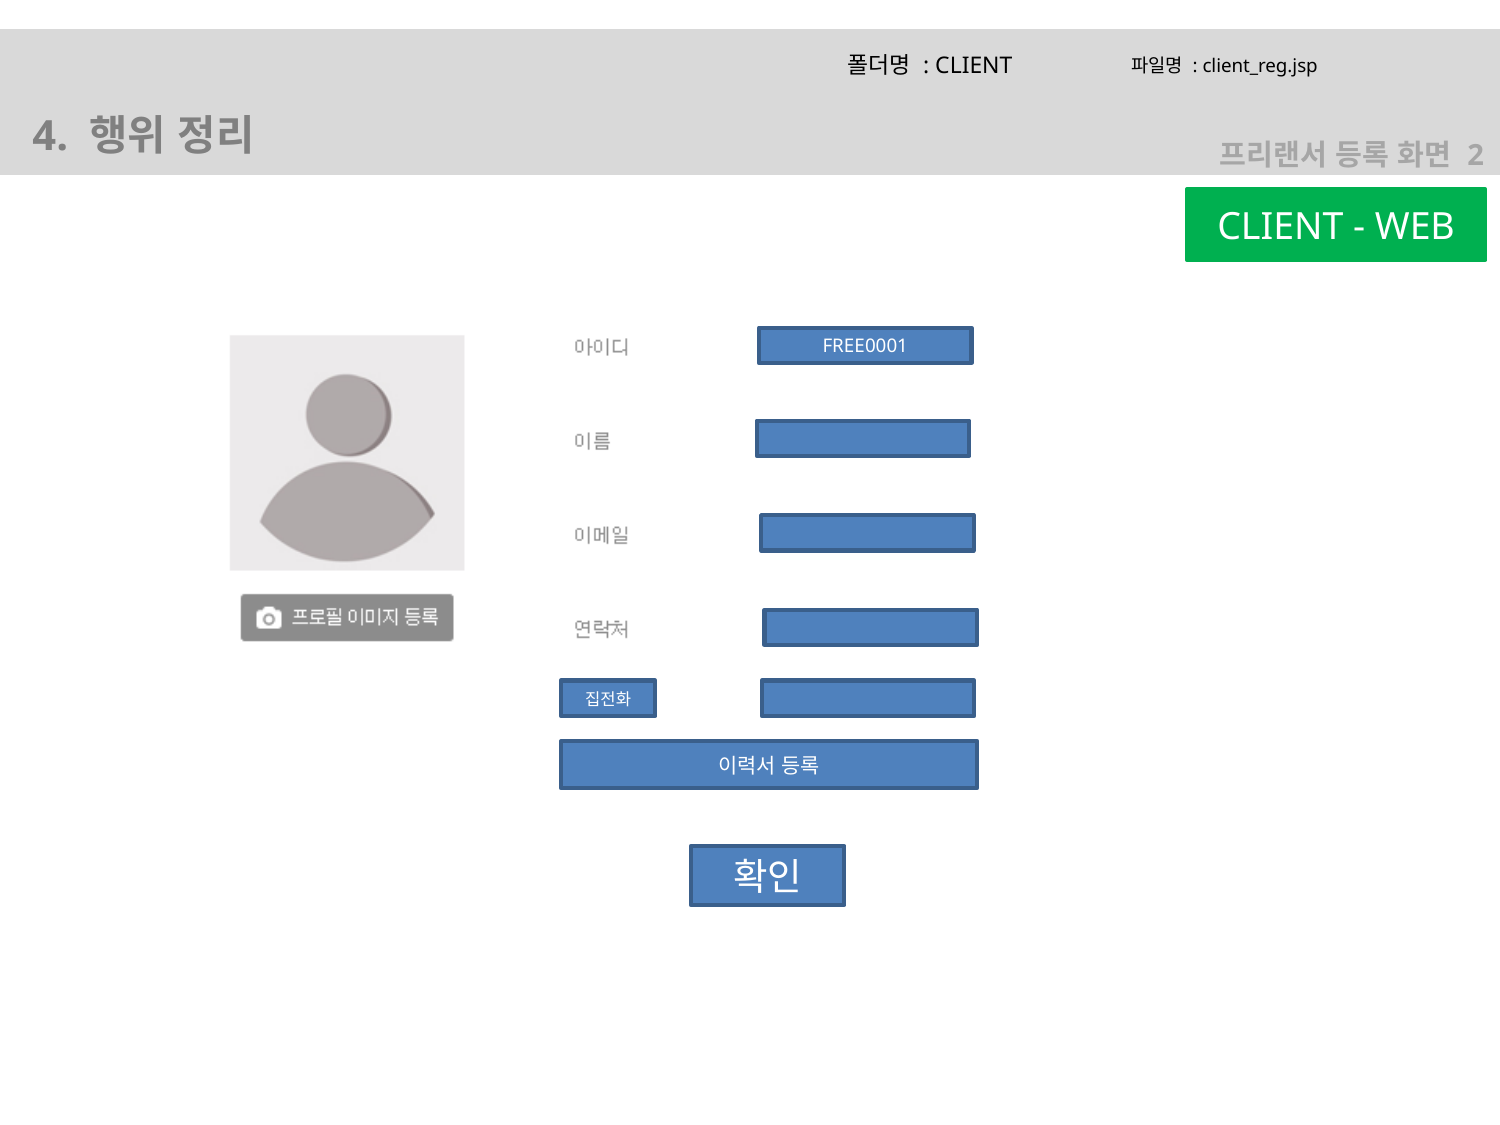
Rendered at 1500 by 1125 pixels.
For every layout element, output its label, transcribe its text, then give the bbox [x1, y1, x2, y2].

text_box 파일명 : client_reg.jsp [1116, 46, 1473, 84]
text_box 확인 [689, 844, 846, 907]
text_box [760, 678, 976, 718]
text_box 폴더명 : CLIENT [832, 42, 1098, 85]
text_box [0, 29, 1500, 175]
picture [187, 290, 1312, 654]
text_box CLIENT - WEB [1185, 187, 1487, 262]
text_box 이력서 등록 [559, 739, 979, 790]
text_box 집전화 [559, 678, 657, 718]
text_box 4. 행위 정리 [17, 101, 585, 167]
text_box 프리랜서 등록 화면 2 [1204, 129, 1500, 179]
